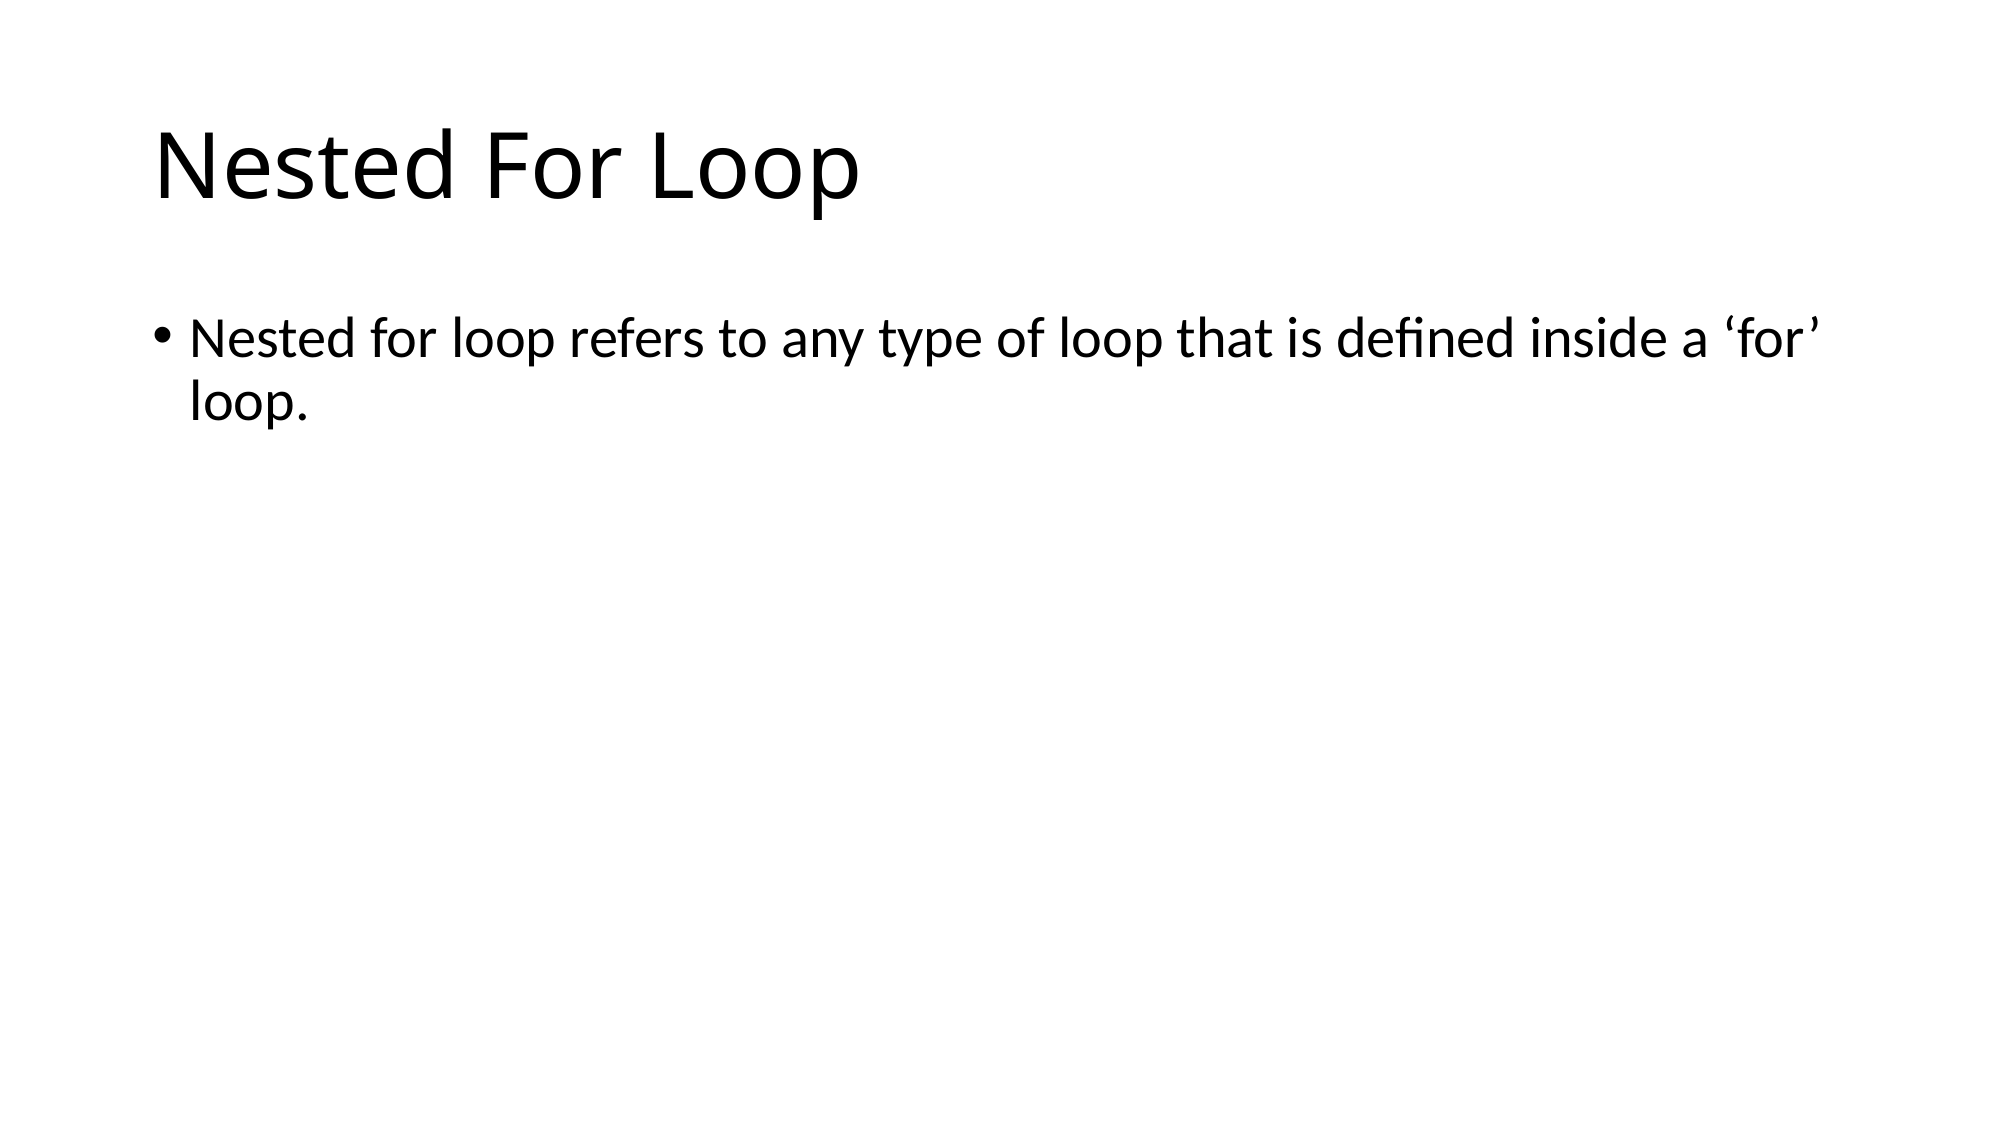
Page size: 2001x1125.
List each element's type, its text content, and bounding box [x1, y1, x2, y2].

title Nested For Loop [137, 59, 1863, 278]
list Nested for loop refers to any type of loop that is defined inside a ‘for’ loop. [137, 299, 1863, 1014]
